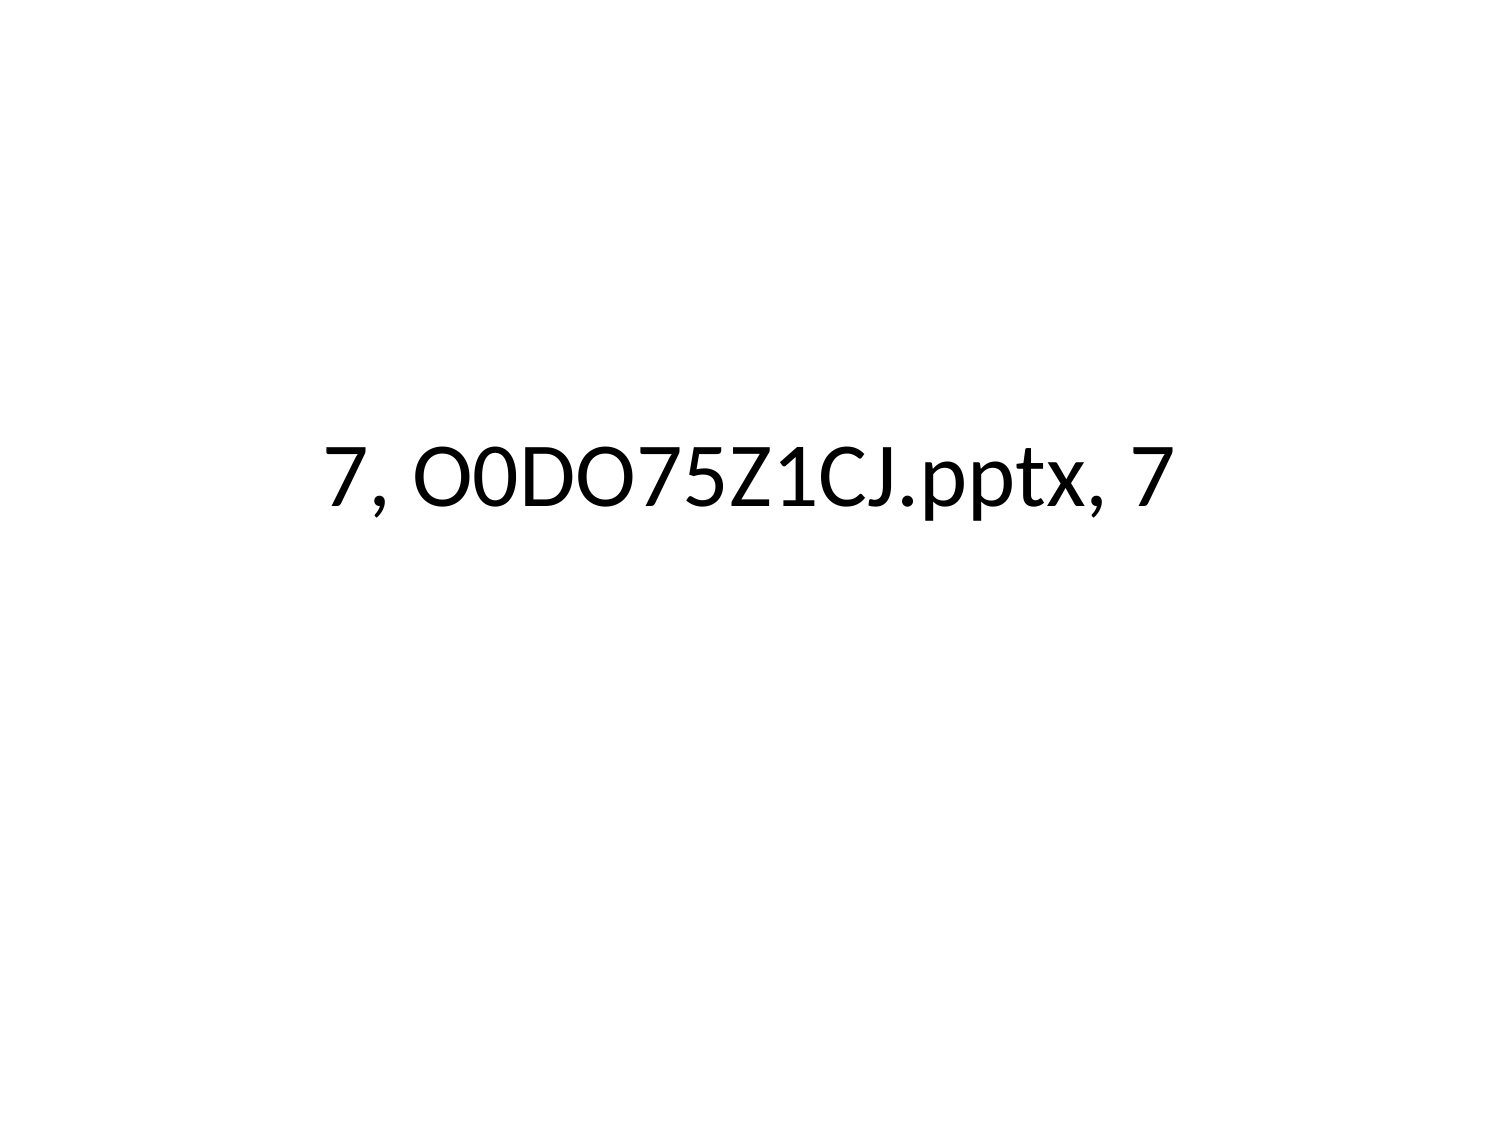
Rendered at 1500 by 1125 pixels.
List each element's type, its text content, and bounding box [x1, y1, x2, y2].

title 7, O0DO75Z1CJ.pptx, 7 [112, 349, 1388, 591]
